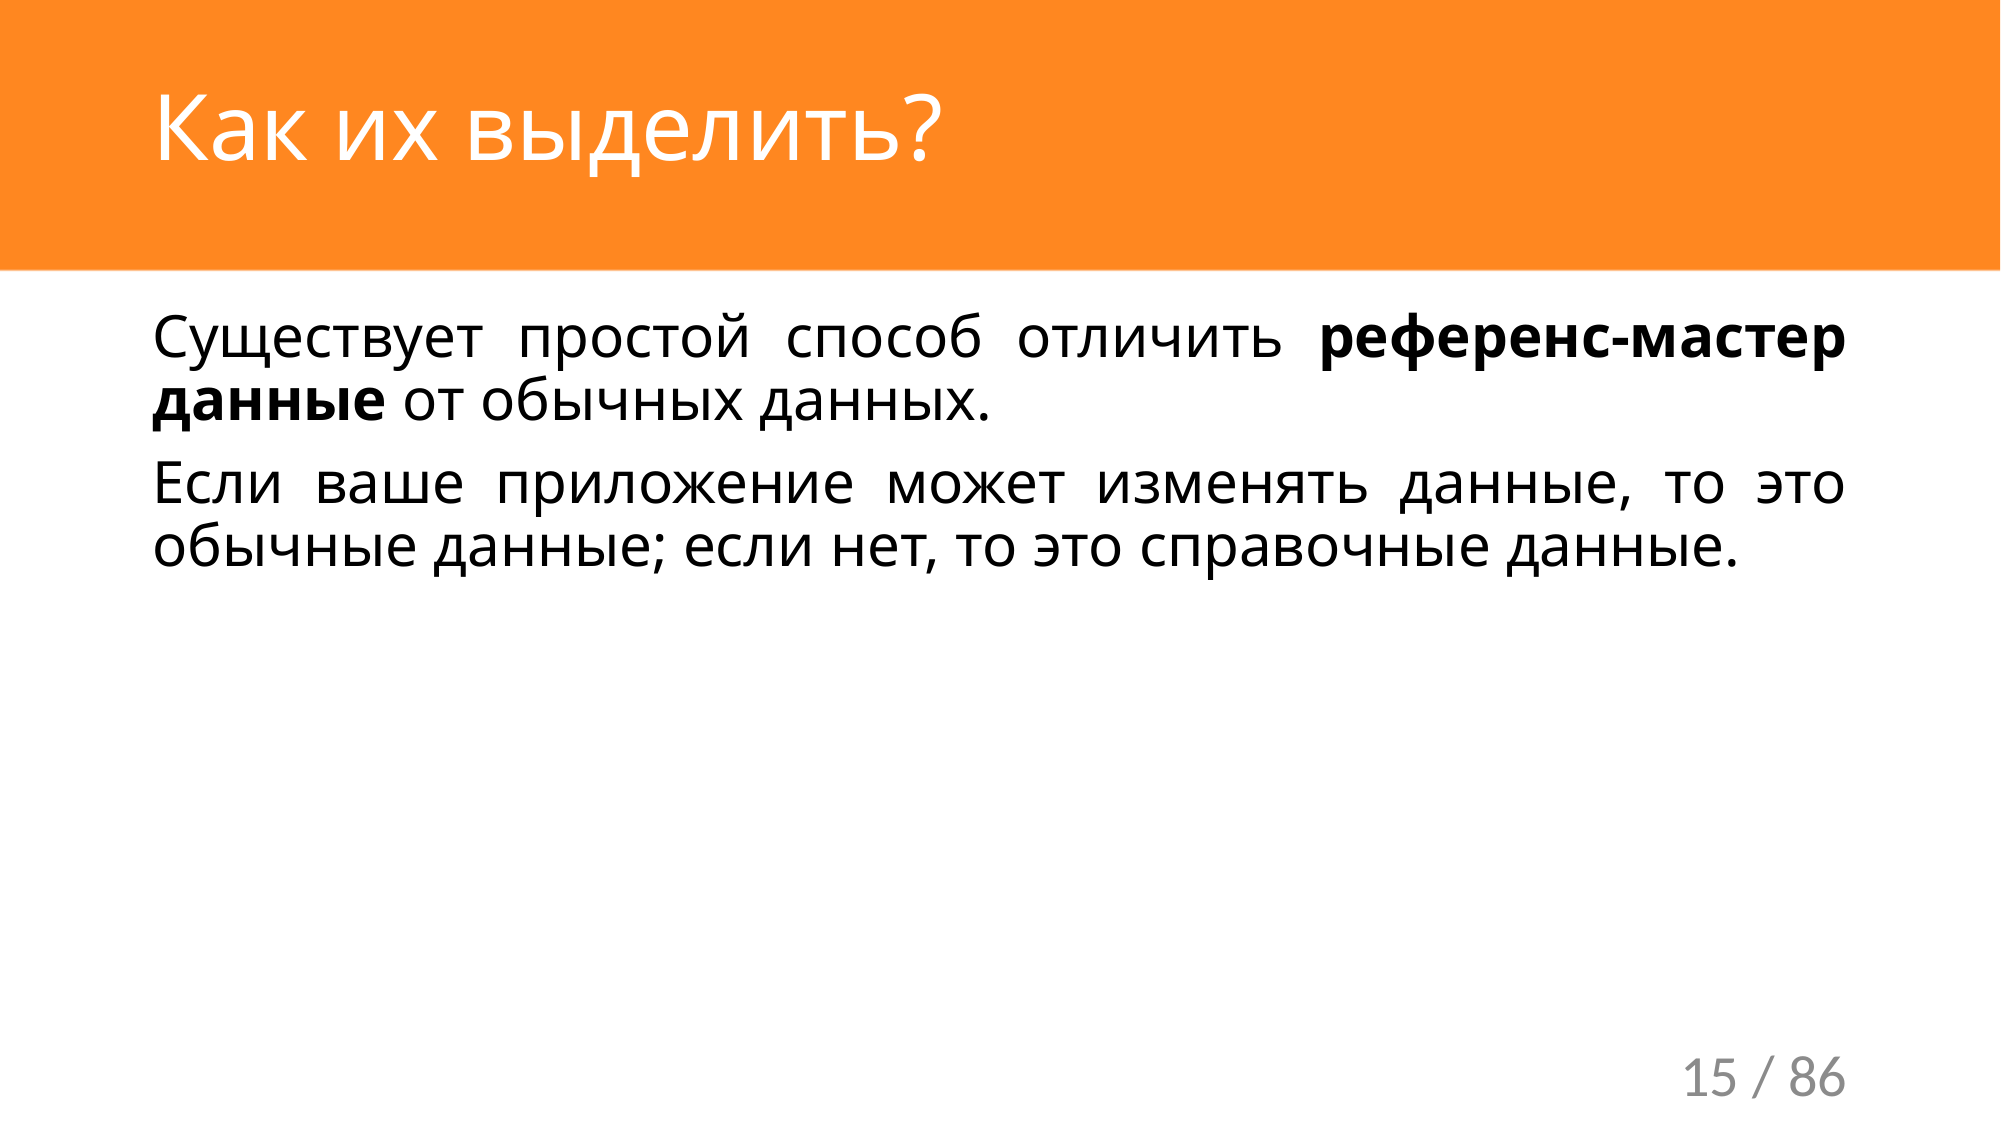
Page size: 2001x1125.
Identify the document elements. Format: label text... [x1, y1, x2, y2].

slide_number 15 [1412, 1042, 1863, 1103]
list Существует простой способ отличить референс-мастер данные от обычных данных. Если ваше приложение может изменять данные, то это обычные данные; если нет, то это справочные данные. [137, 299, 1863, 1014]
title Как их выделить? [137, 22, 1863, 240]
picture [0, 0, 2001, 1125]
